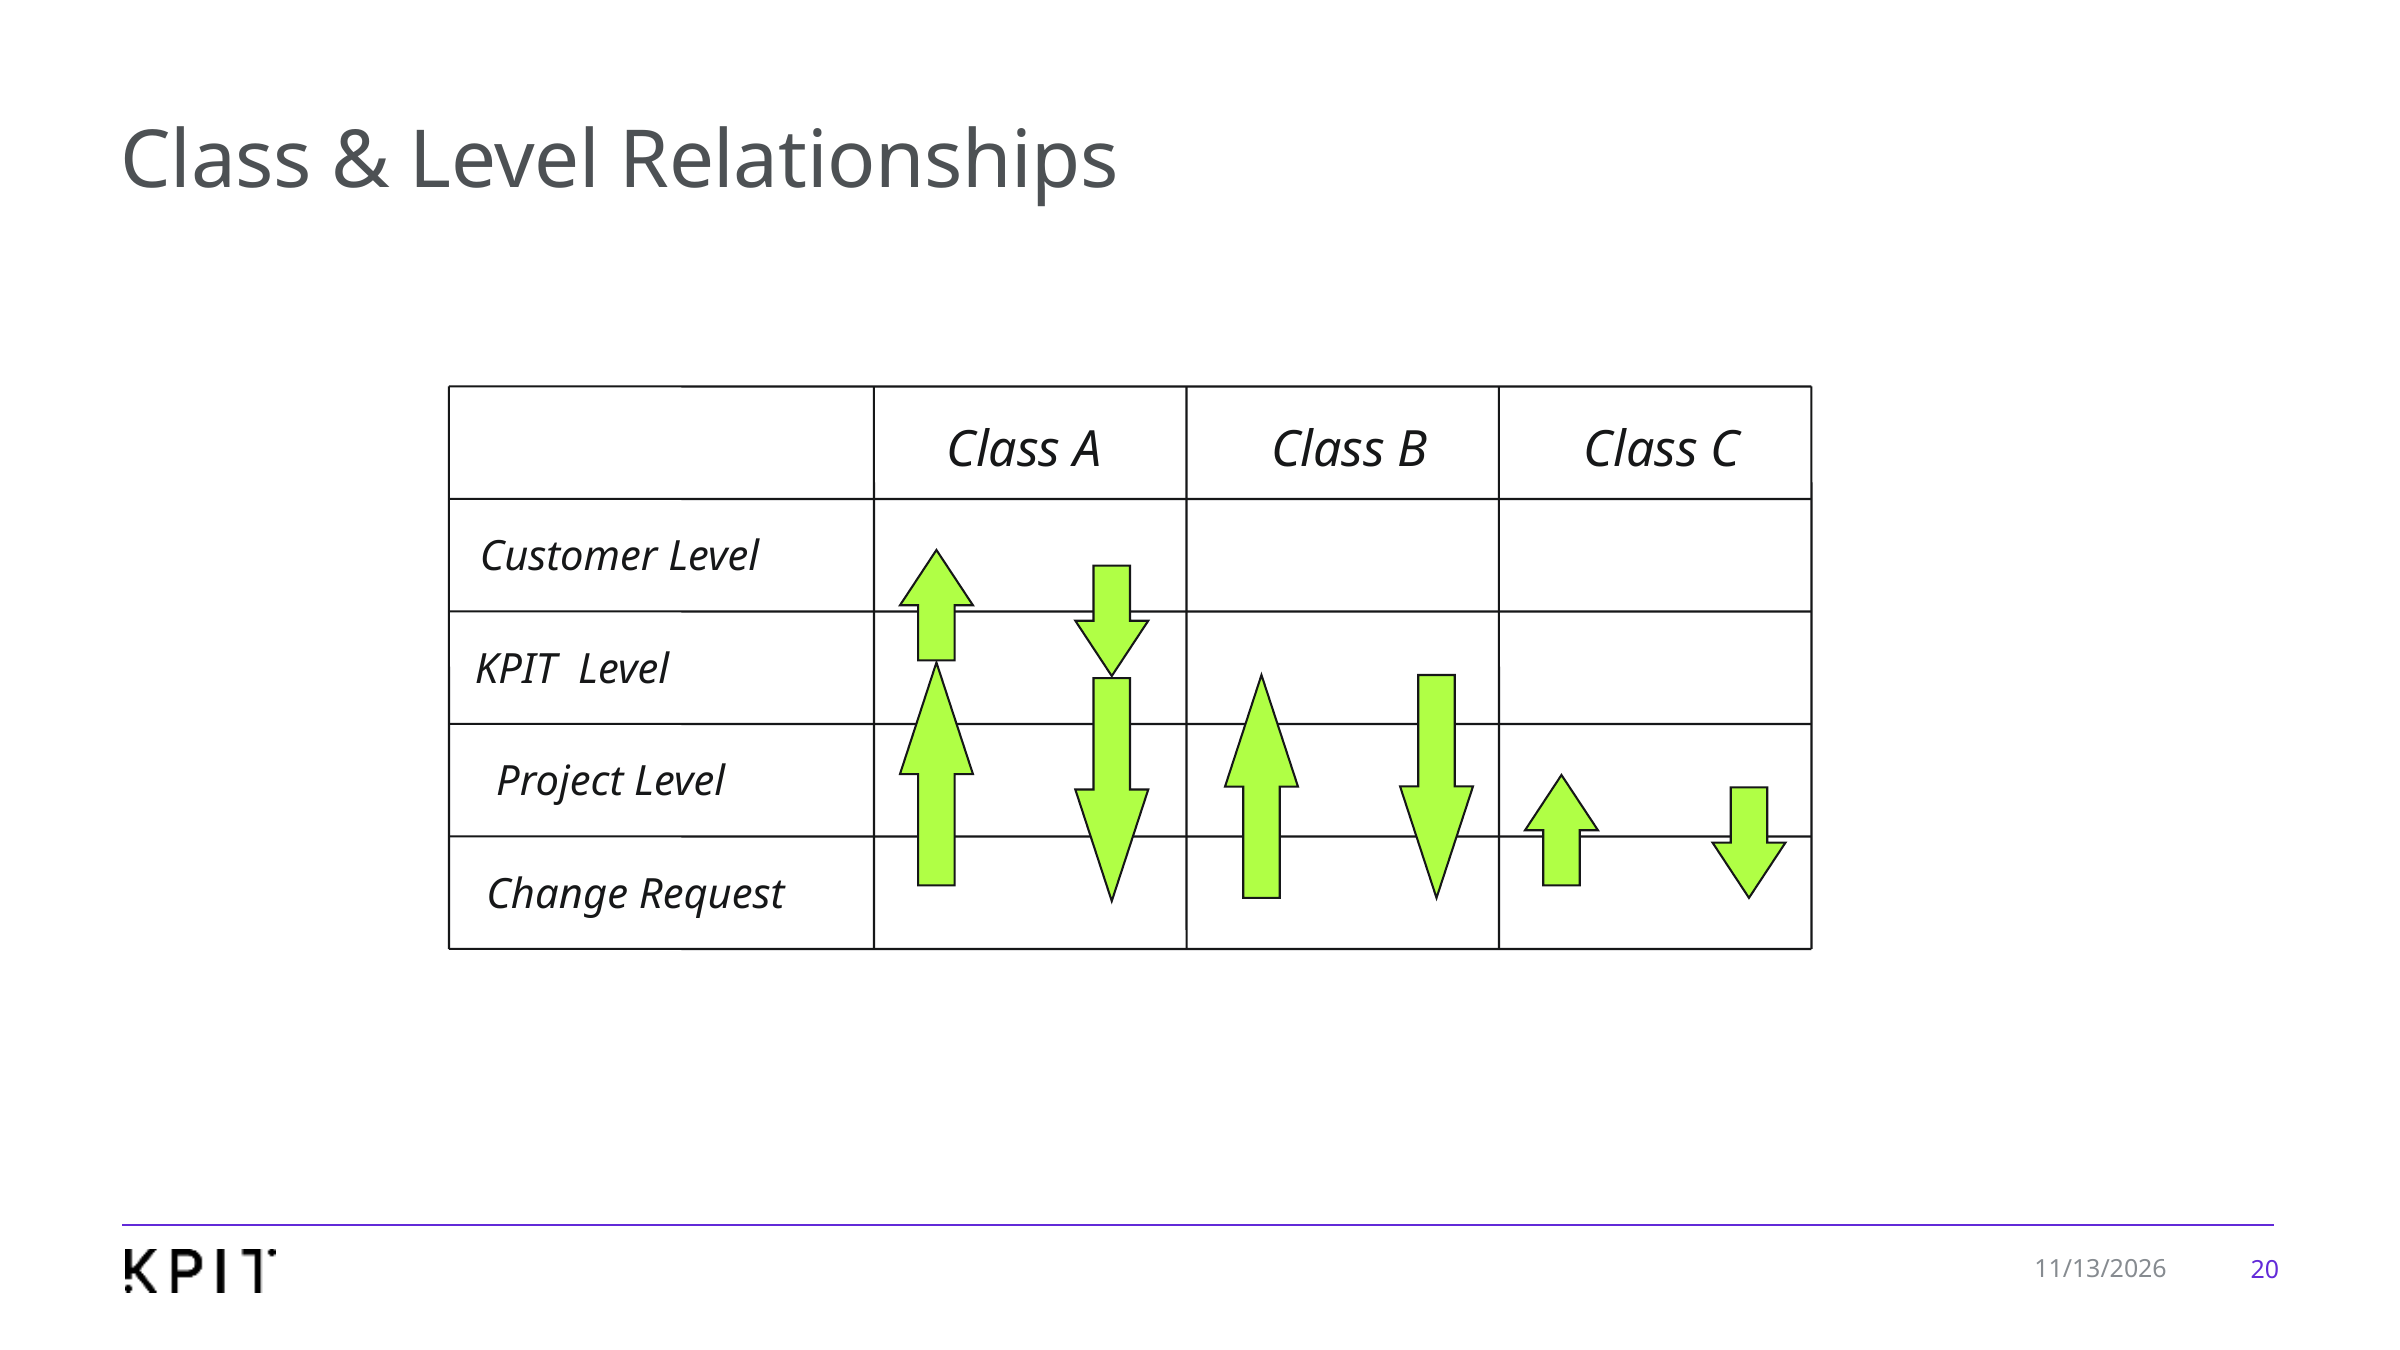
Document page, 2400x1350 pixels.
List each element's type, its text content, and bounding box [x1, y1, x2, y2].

text_box Project Level [481, 746, 741, 812]
text_box Customer Level [465, 521, 775, 587]
text_box [900, 662, 973, 886]
text_box Class A [932, 409, 1117, 484]
slide_number 20 [2202, 1245, 2295, 1293]
text_box [1525, 774, 1598, 886]
text_box Class B [1256, 409, 1443, 484]
text_box [1400, 675, 1474, 898]
picture [125, 1249, 276, 1293]
text_box [1075, 678, 1149, 902]
title Class & Level Relationships [105, 99, 2295, 212]
text_box KPIT Level [460, 634, 685, 699]
text_box [1712, 787, 1786, 898]
text_box Change Request [471, 859, 800, 924]
text_box [1075, 565, 1149, 677]
text_box [1225, 675, 1298, 898]
text_box Class C [1569, 409, 1755, 484]
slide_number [2011, 1245, 2182, 1293]
text_box [900, 549, 973, 661]
